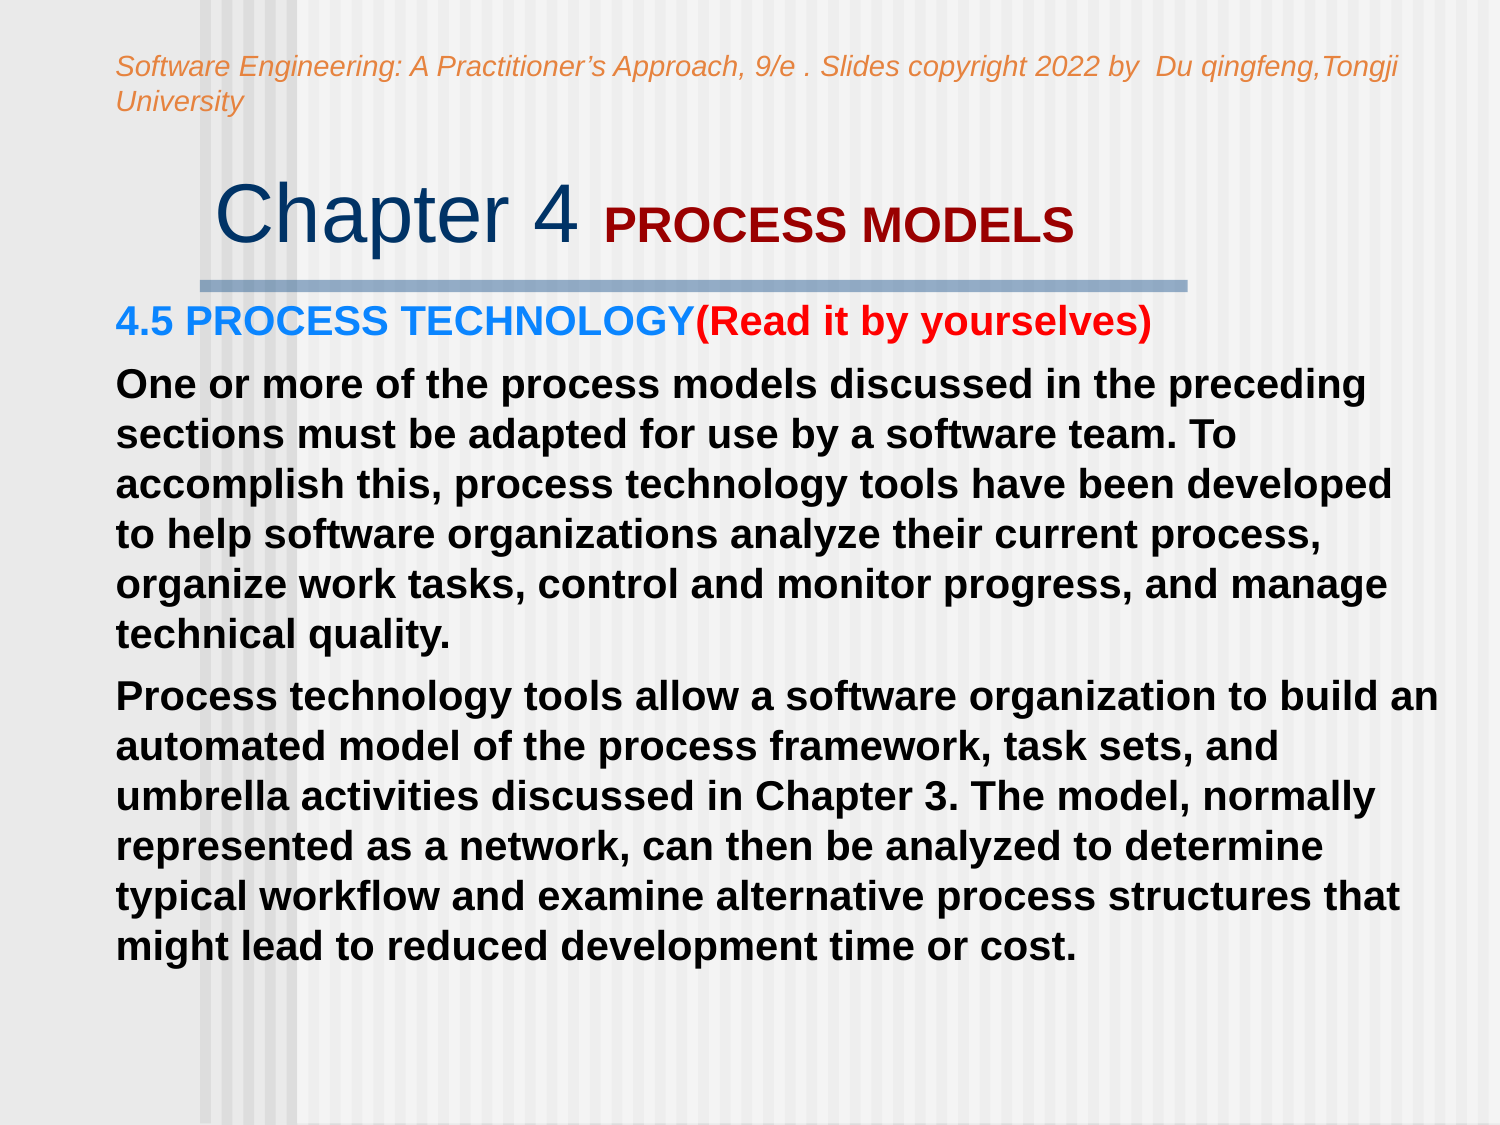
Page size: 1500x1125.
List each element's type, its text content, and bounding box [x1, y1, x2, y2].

text_box Software Engineering: A Practitioner’s Approach, 9/e . Slides copyright 2022 by Du qingfeng,Tongji University [100, 40, 1417, 125]
list 4.5 PROCESS TECHNOLOGY(Read it by yourselves) One or more of the process models discussed in the preceding sections must be adapted for use by a software team. To accomplish this, process technology tools have been developed to help software organizations analyze their current process, organize work tasks, control and monitor progress, and manage technical quality. Process technology tools allow a software organization to build an automated model of the process framework, task sets, and umbrella activities discussed in Chapter 3. The model, normally represented as a network, can then be analyzed to determine typical workflow and examine alternative process structures that might lead to reduced development time or cost. [100, 286, 1459, 1004]
title Chapter 4 PROCESS MODELS [199, 162, 1379, 267]
